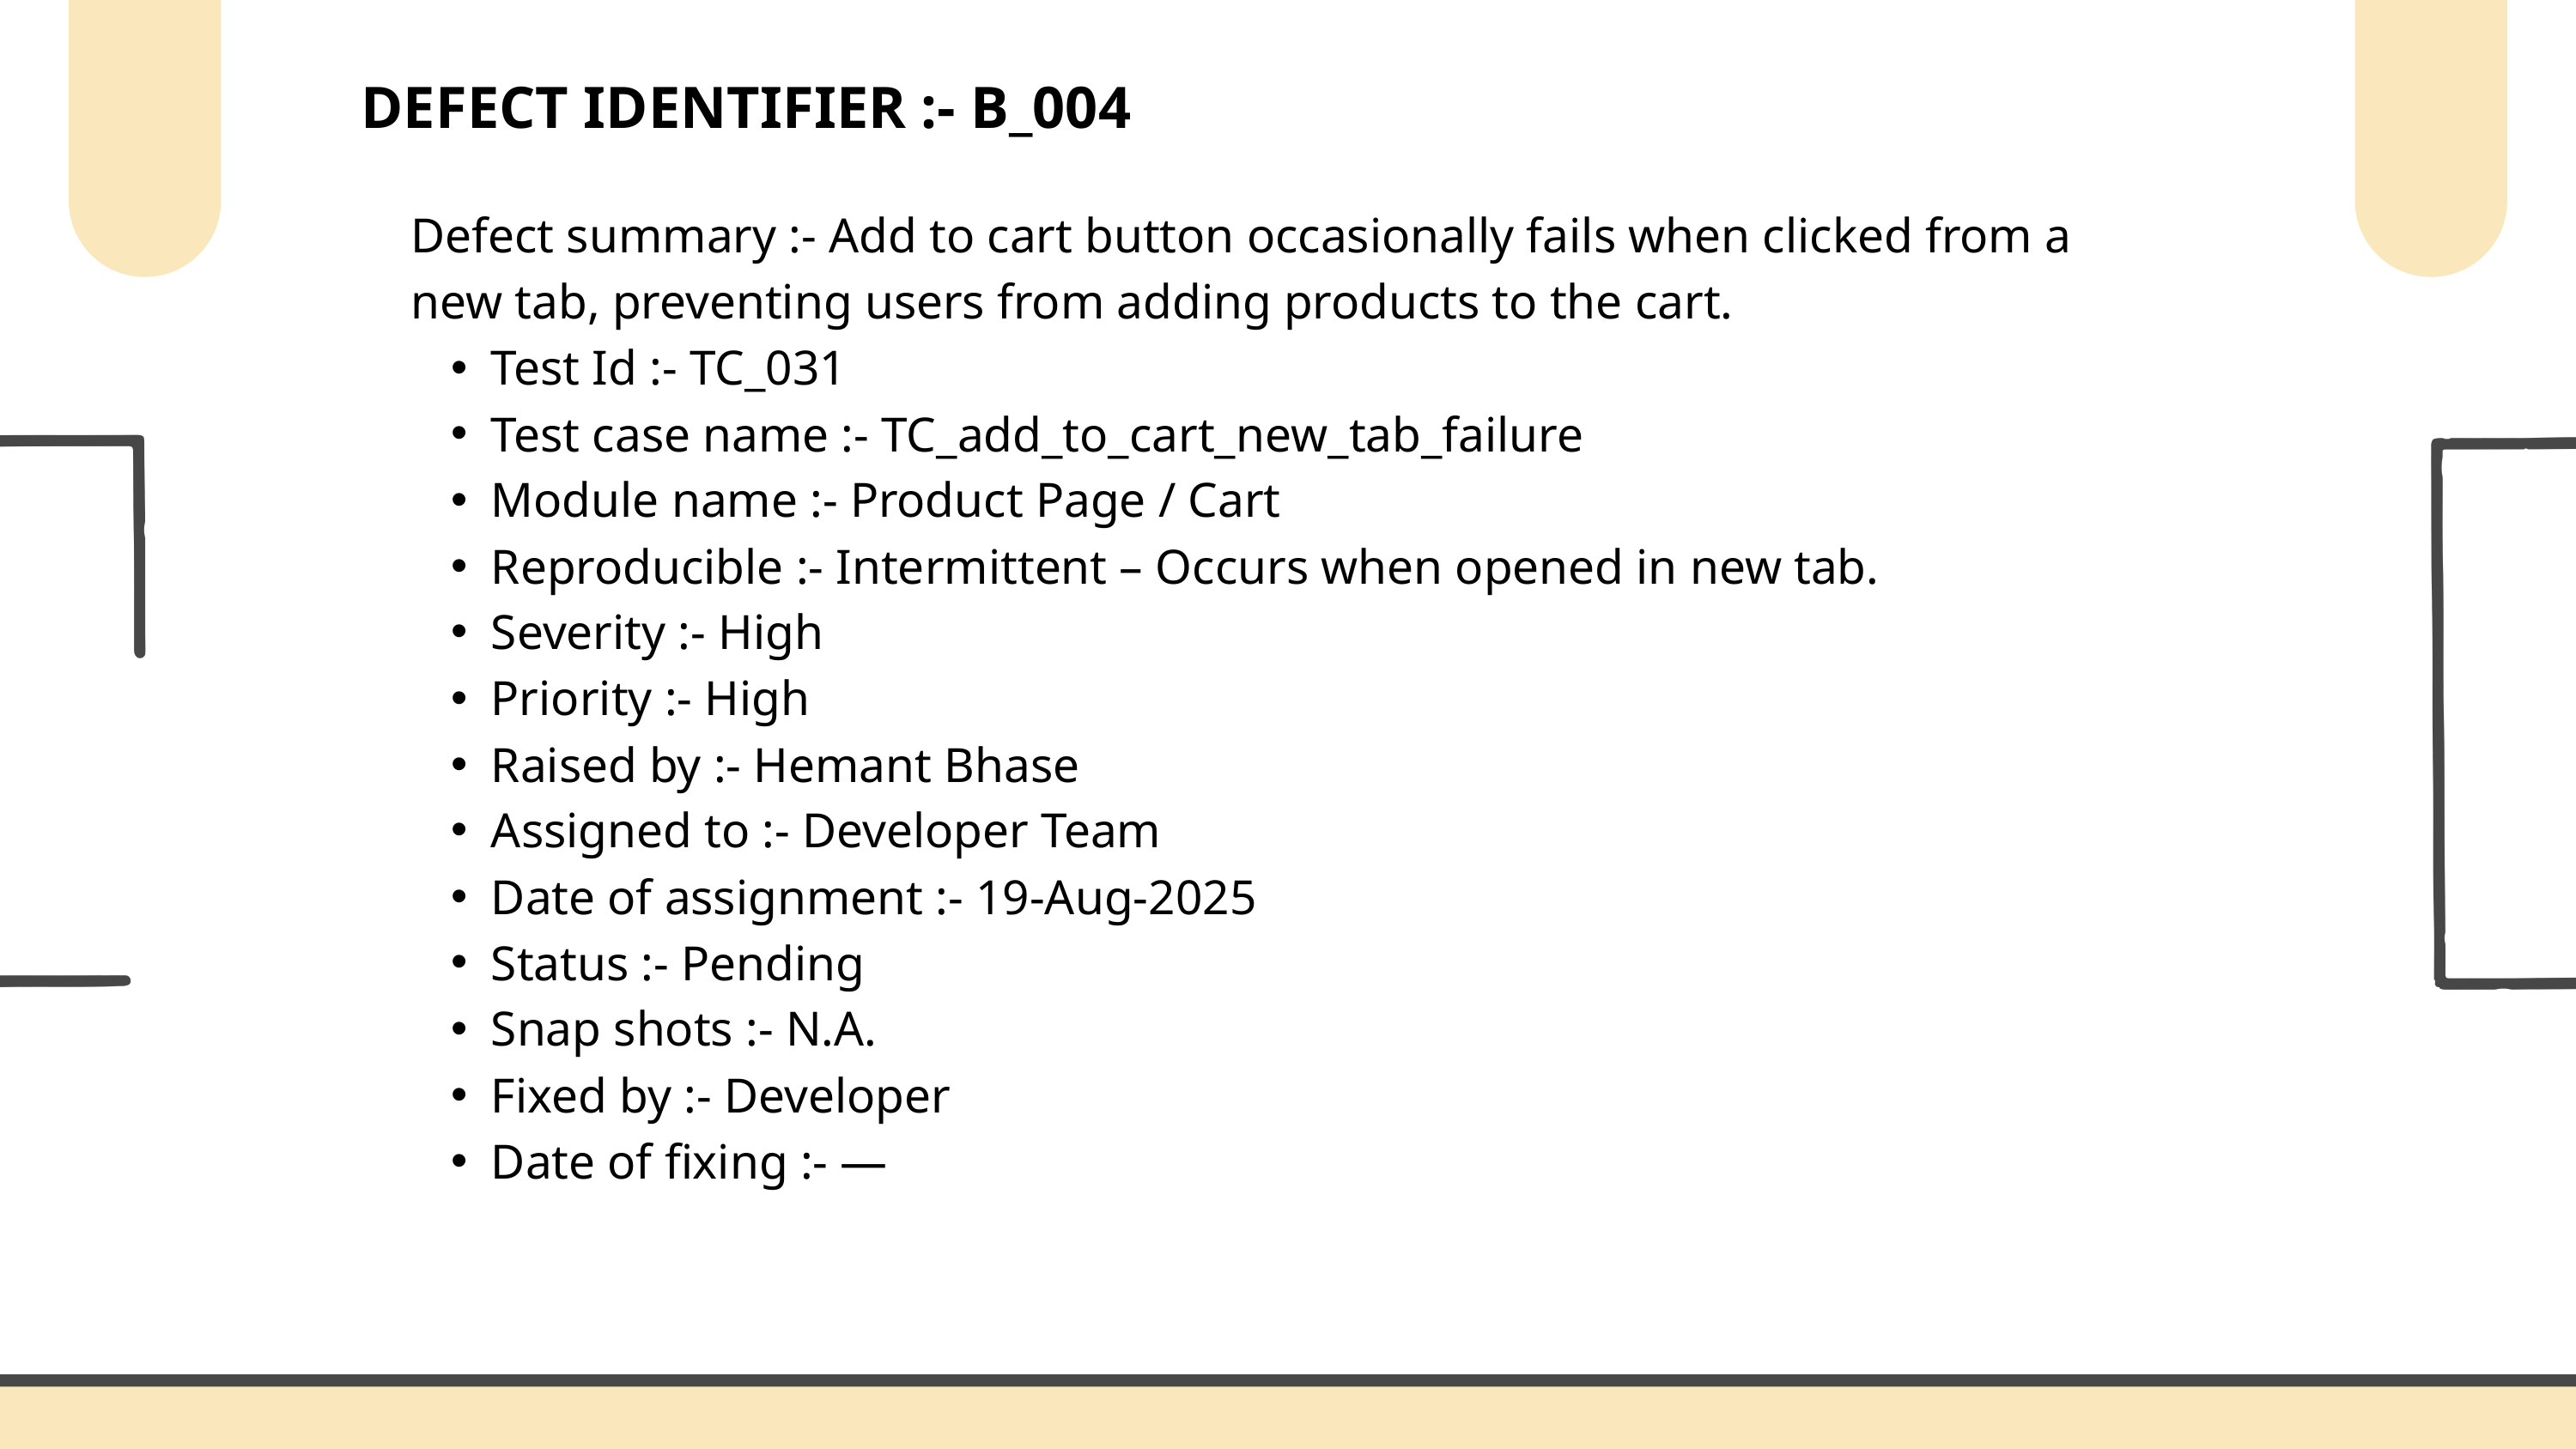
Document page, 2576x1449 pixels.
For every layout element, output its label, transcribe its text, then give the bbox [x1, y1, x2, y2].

text_box DEFECT IDENTIFIER :- B_004 [226, 59, 1348, 140]
text_box [2431, 434, 2576, 990]
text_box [68, 0, 222, 277]
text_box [2354, 0, 2508, 277]
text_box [0, 1379, 2576, 1449]
text_box Defect summary :- Add to cart button occasionally fails when clicked from a new tab, preventing users from adding products to the cart. Test Id :- TC_031 Test case name :- TC_add_to_cart_new_tab_failure Module name :- Product Page / Cart Reproducible :- Intermittent – Occurs when opened in new tab. Severity :- High Priority :- High Raised by :- Hemant Bhase Assigned to :- Developer Team Date of assignment :- 19-Aug-2025 Status :- Pending Snap shots :- N.A. Fixed by :- Developer Date of fixing :- — [410, 196, 2166, 1254]
text_box [0, 434, 146, 990]
